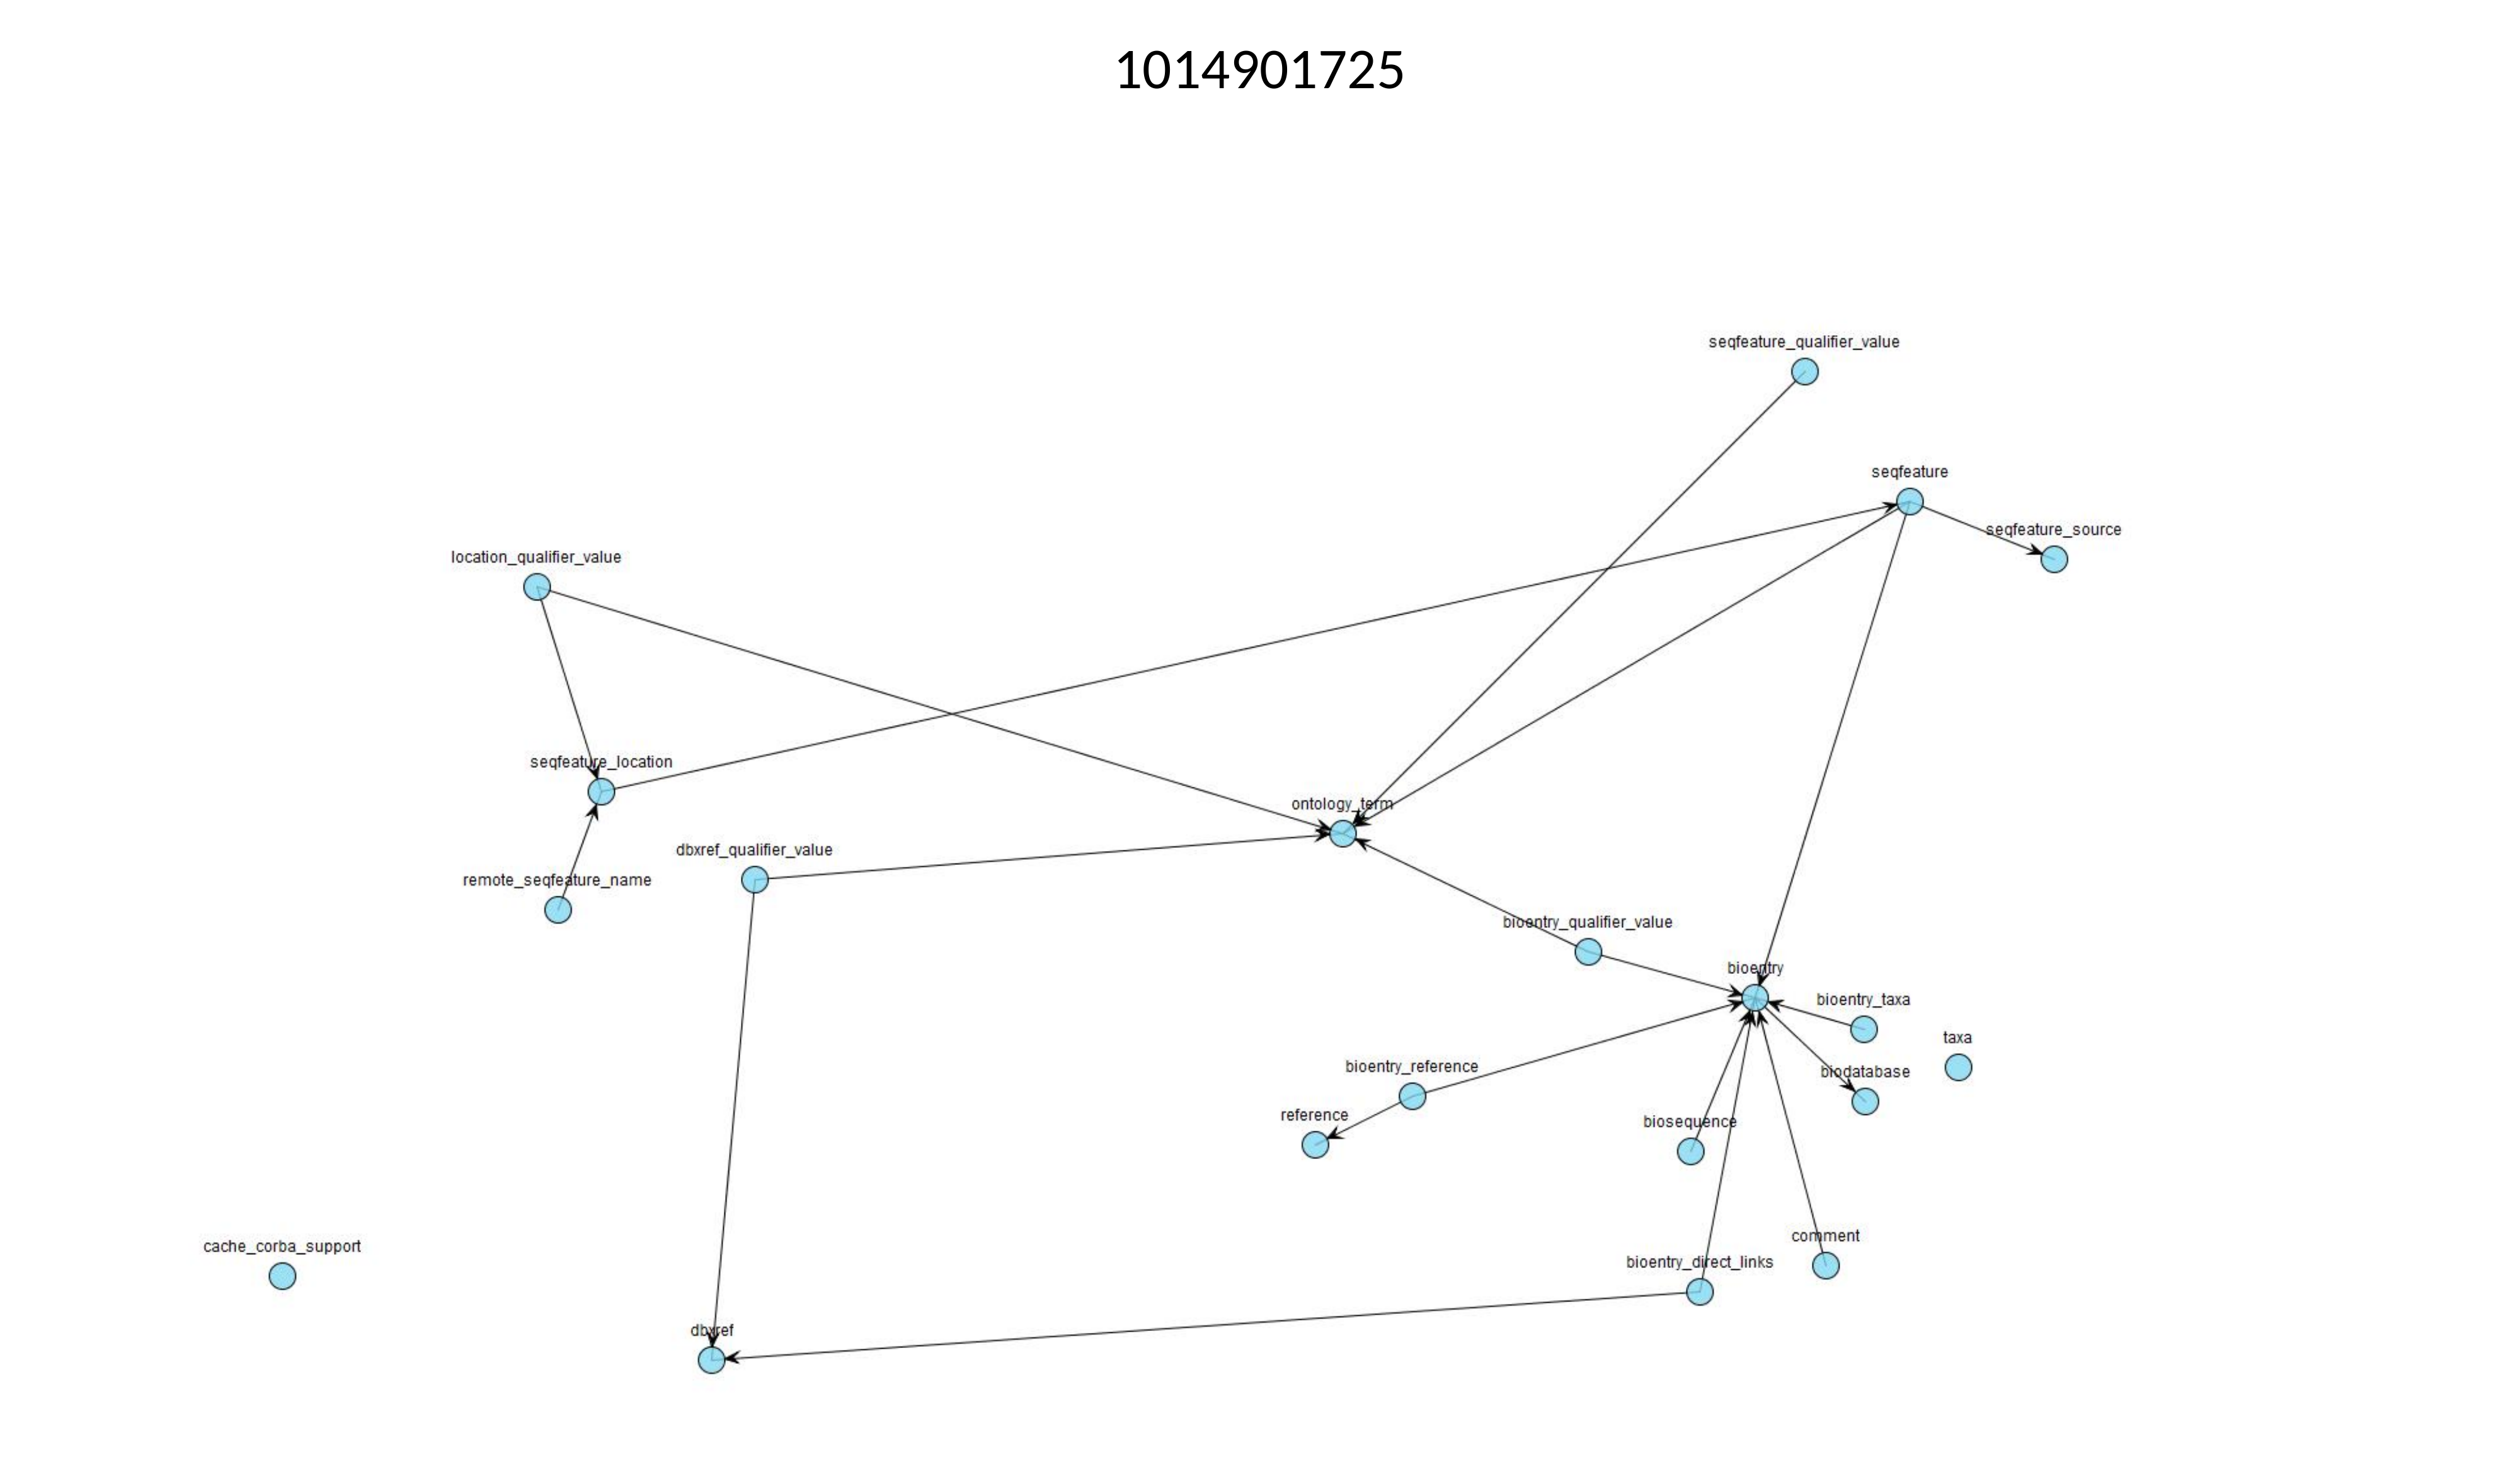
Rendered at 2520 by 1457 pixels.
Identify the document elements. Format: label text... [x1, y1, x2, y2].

title 1014901725 [0, 0, 2520, 131]
picture [0, 131, 2520, 1457]
